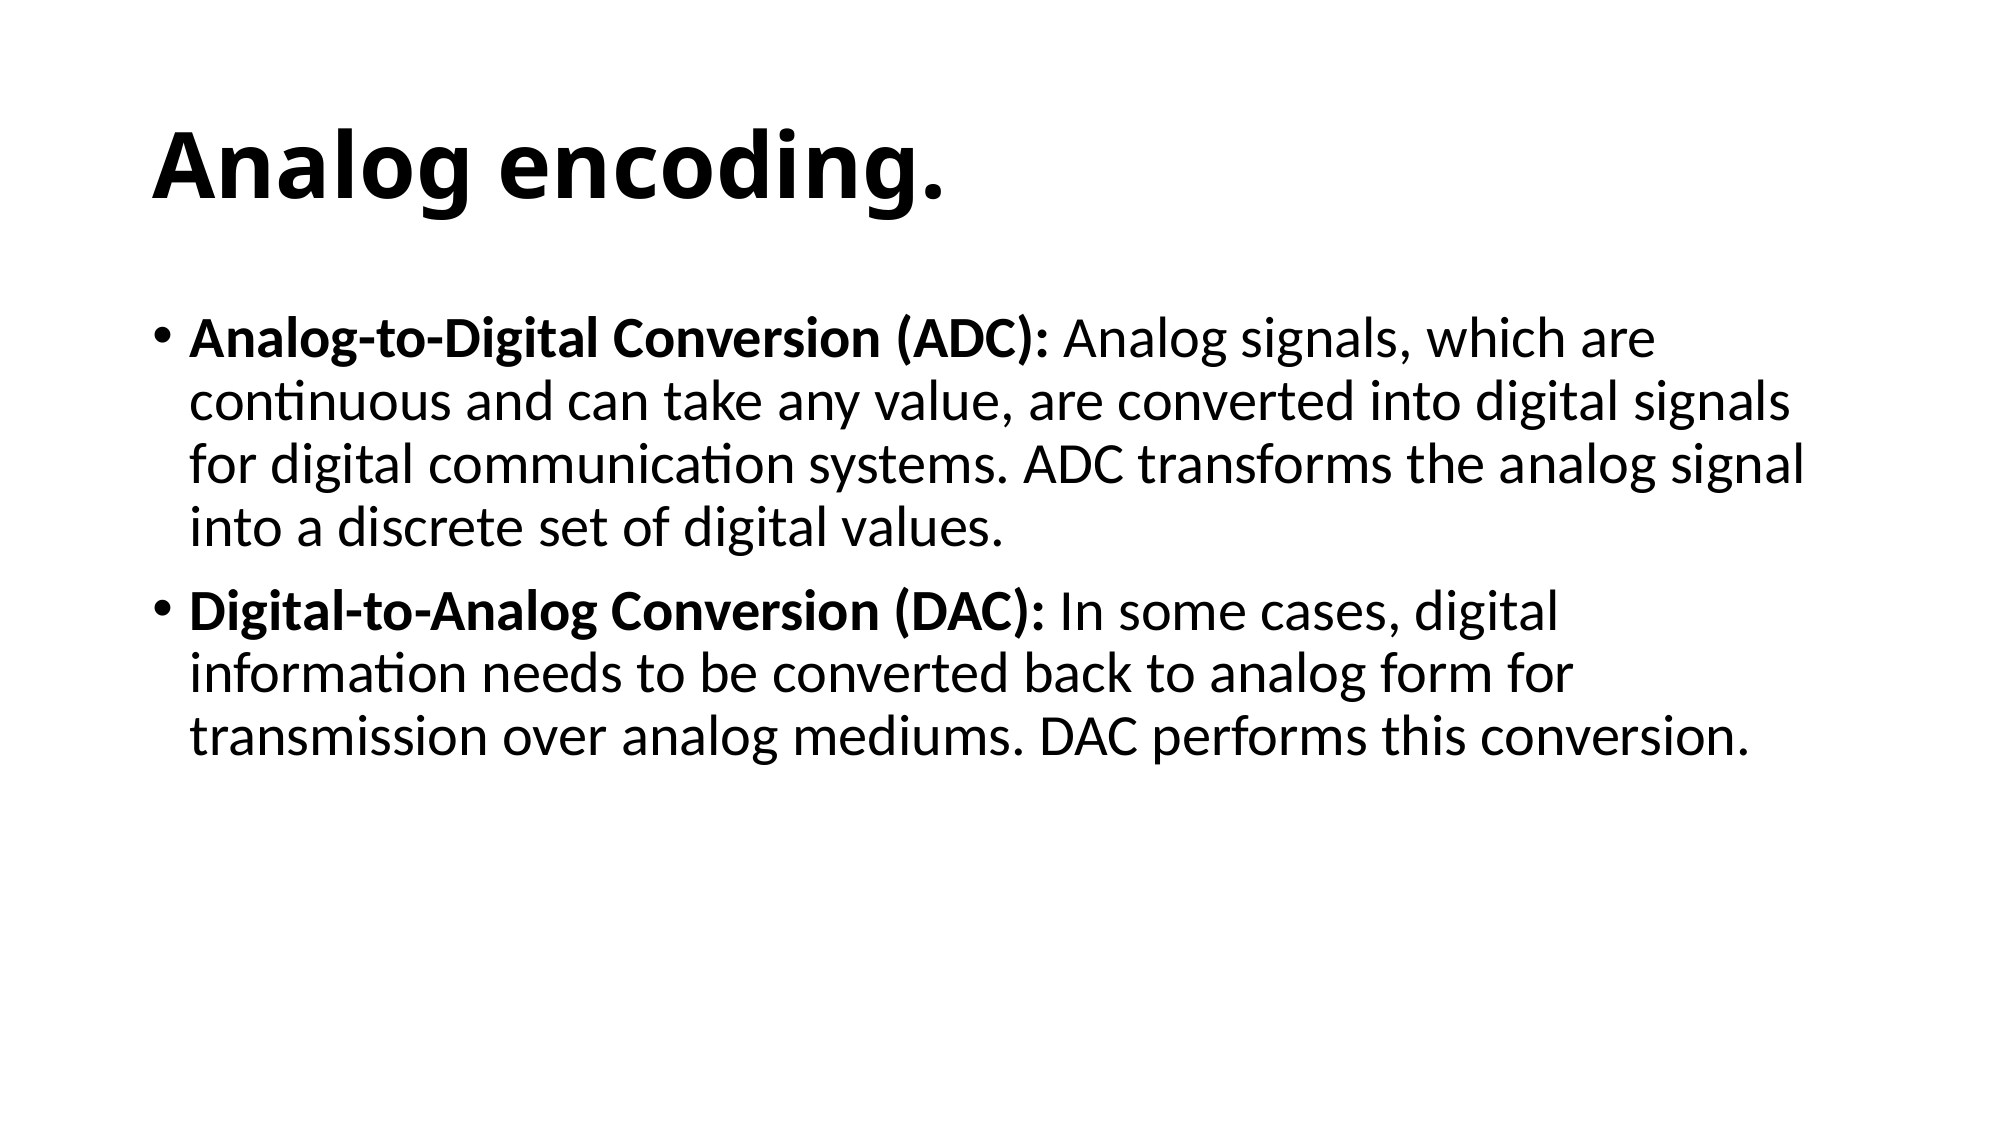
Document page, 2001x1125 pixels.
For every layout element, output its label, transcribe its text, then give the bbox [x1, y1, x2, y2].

title Analog encoding. [137, 59, 1863, 278]
list Analog-to-Digital Conversion (ADC): Analog signals, which are continuous and can take any value, are converted into digital signals for digital communication systems. ADC transforms the analog signal into a discrete set of digital values. Digital-to-Analog Conversion (DAC): In some cases, digital information needs to be converted back to analog form for transmission over analog mediums. DAC performs this conversion. [137, 299, 1863, 1014]
